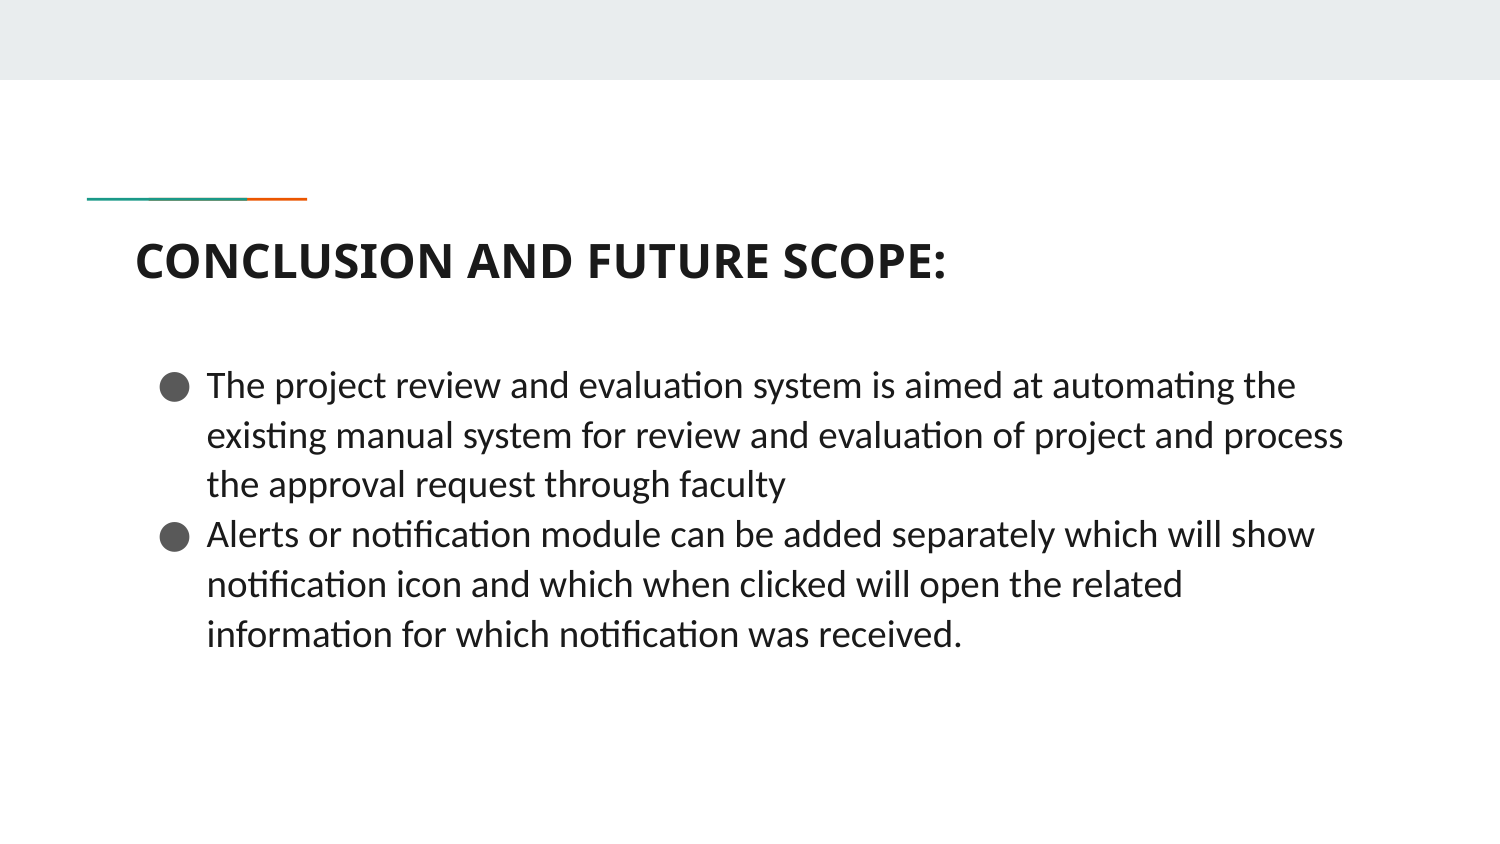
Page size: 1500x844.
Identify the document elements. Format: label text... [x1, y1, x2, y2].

title CONCLUSION AND FUTURE SCOPE: [119, 216, 1381, 305]
list The project review and evaluation system is aimed at automating the existing manual system for review and evaluation of project and process the approval request through faculty Alerts or notification module can be added separately which will show notification icon and which when clicked will open the related information for which notification was received. [119, 341, 1381, 761]
